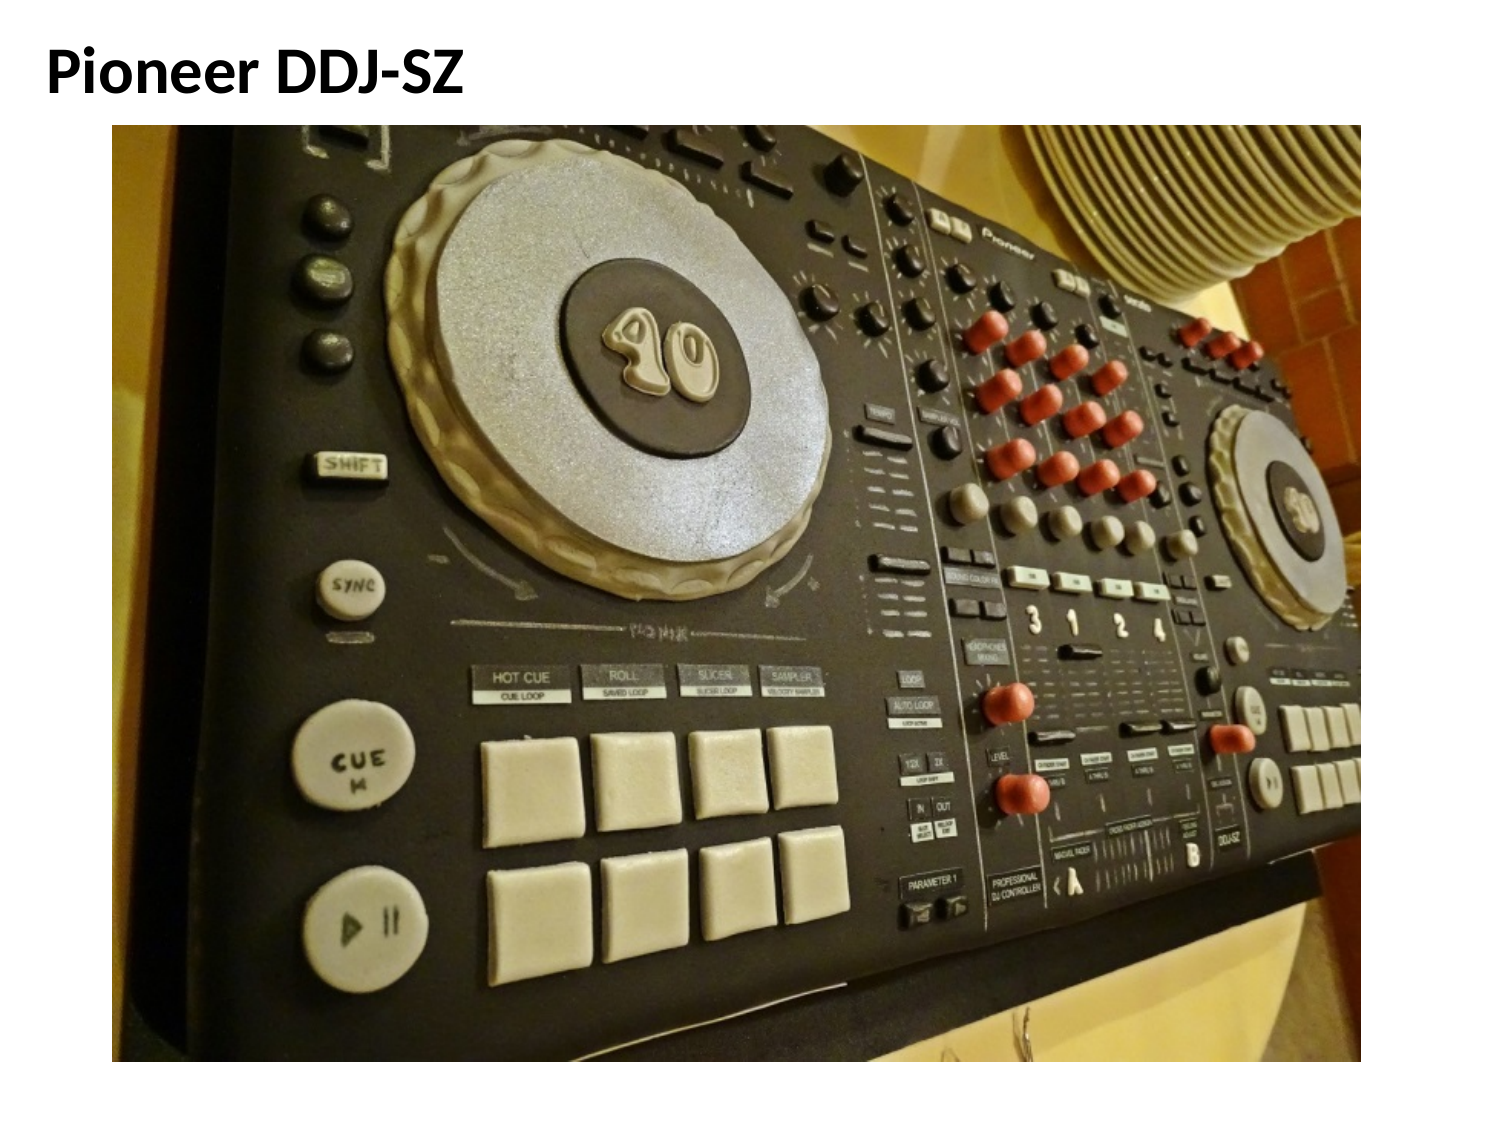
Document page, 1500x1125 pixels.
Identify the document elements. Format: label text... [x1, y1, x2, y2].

picture [111, 125, 1361, 1062]
text_box Pioneer DDJ-SZ [31, 19, 480, 115]
